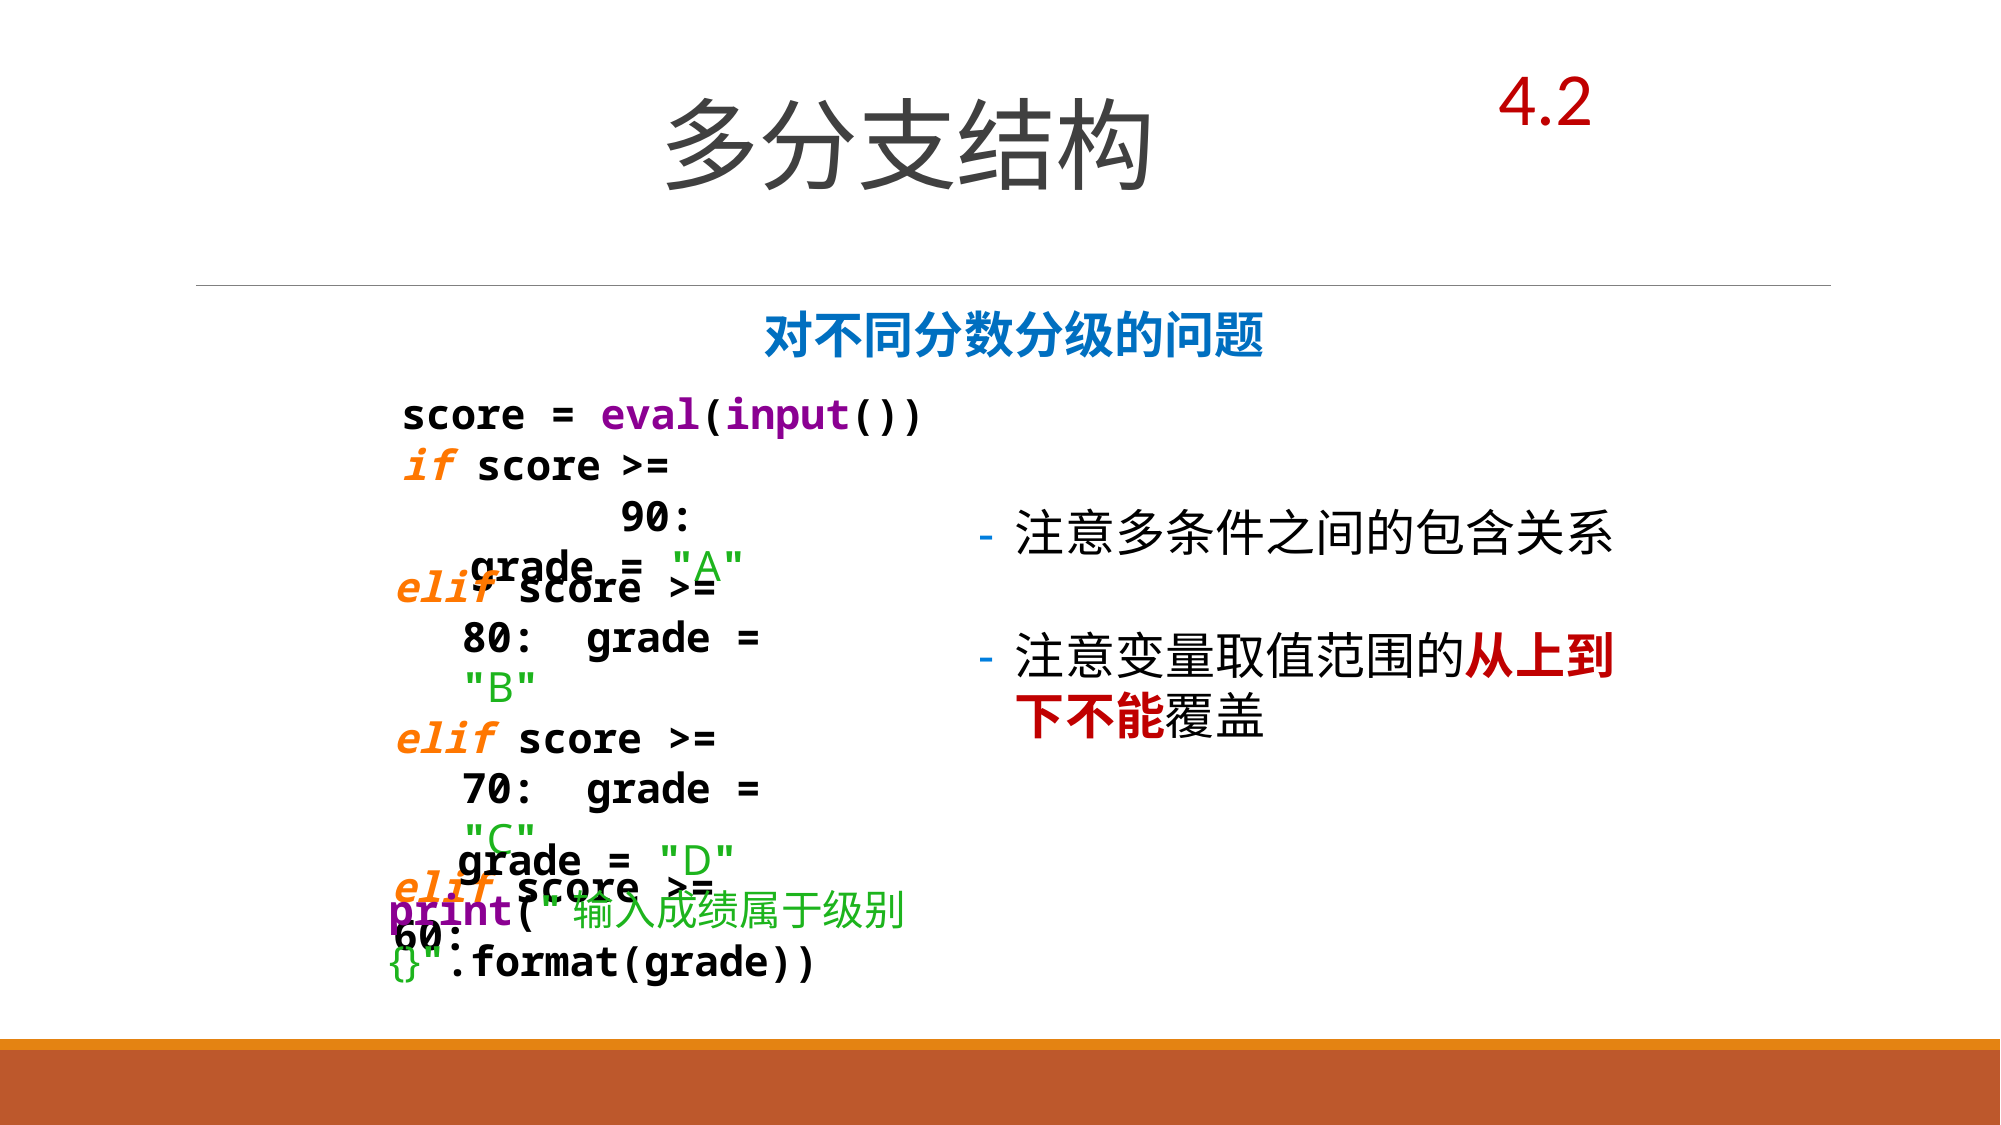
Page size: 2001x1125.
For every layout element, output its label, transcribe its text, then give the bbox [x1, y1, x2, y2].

title 多分支结构 [657, 56, 1207, 247]
text_box 注意多条件之间的包含关系 注意变量取值范围的从上到下不能覆盖 [976, 499, 1618, 745]
text_box elif score >= 80: grade = "B" elif score >= 70: grade = "C" elif score >= 60: [391, 558, 785, 832]
text_box grade = "D" print("输入成绩属于级别{}".format(grade)) [386, 832, 1279, 985]
text_box 4.2 [1484, 42, 1638, 148]
text_box 对不同分数分级的问题 score = eval(input()) if score >= 90: grade = "A" [399, 273, 1266, 590]
